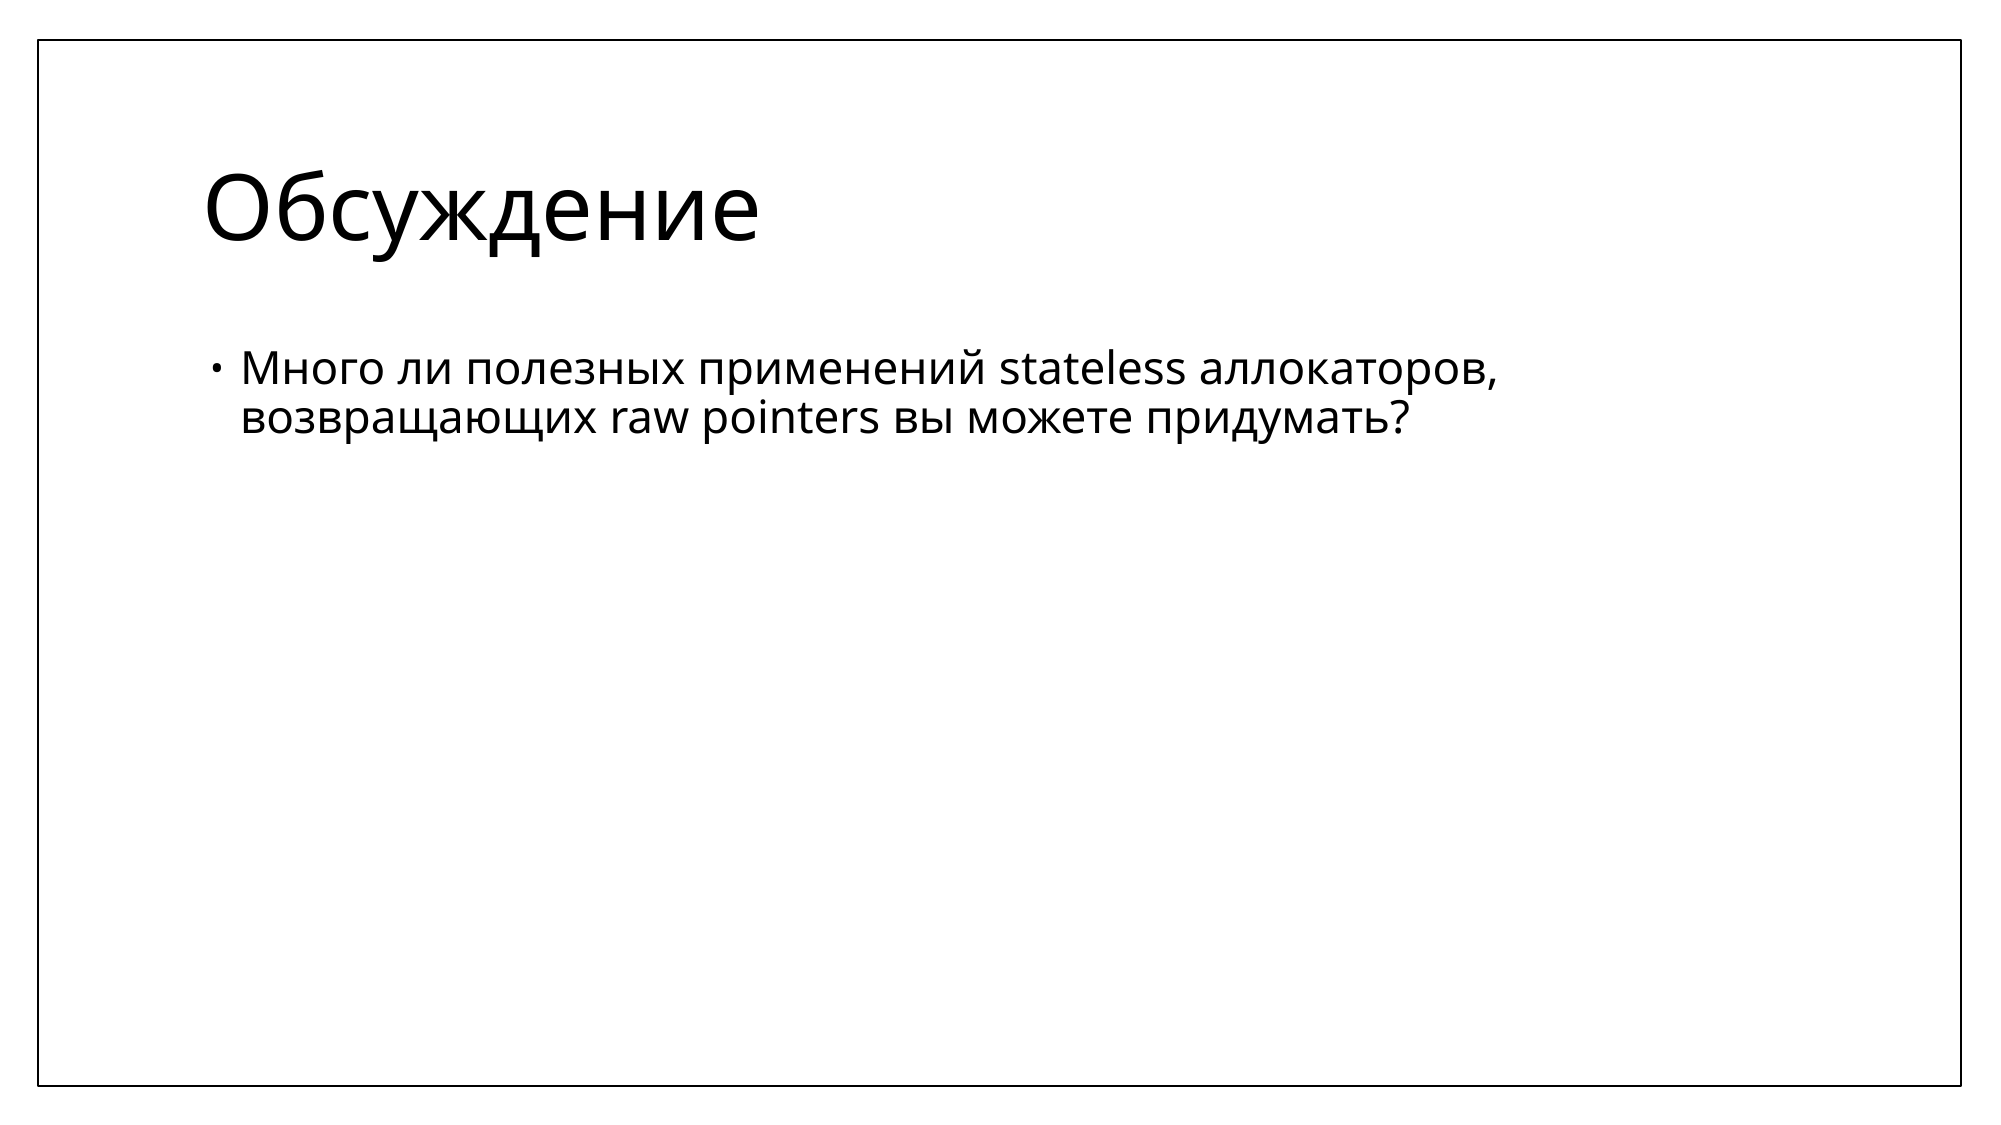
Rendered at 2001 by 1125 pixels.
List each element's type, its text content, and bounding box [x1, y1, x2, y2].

title Обсуждение [187, 99, 1808, 323]
list Много ли полезных применений stateless аллокаторов, возвращающих raw pointers вы можете придумать? [187, 337, 1808, 1000]
